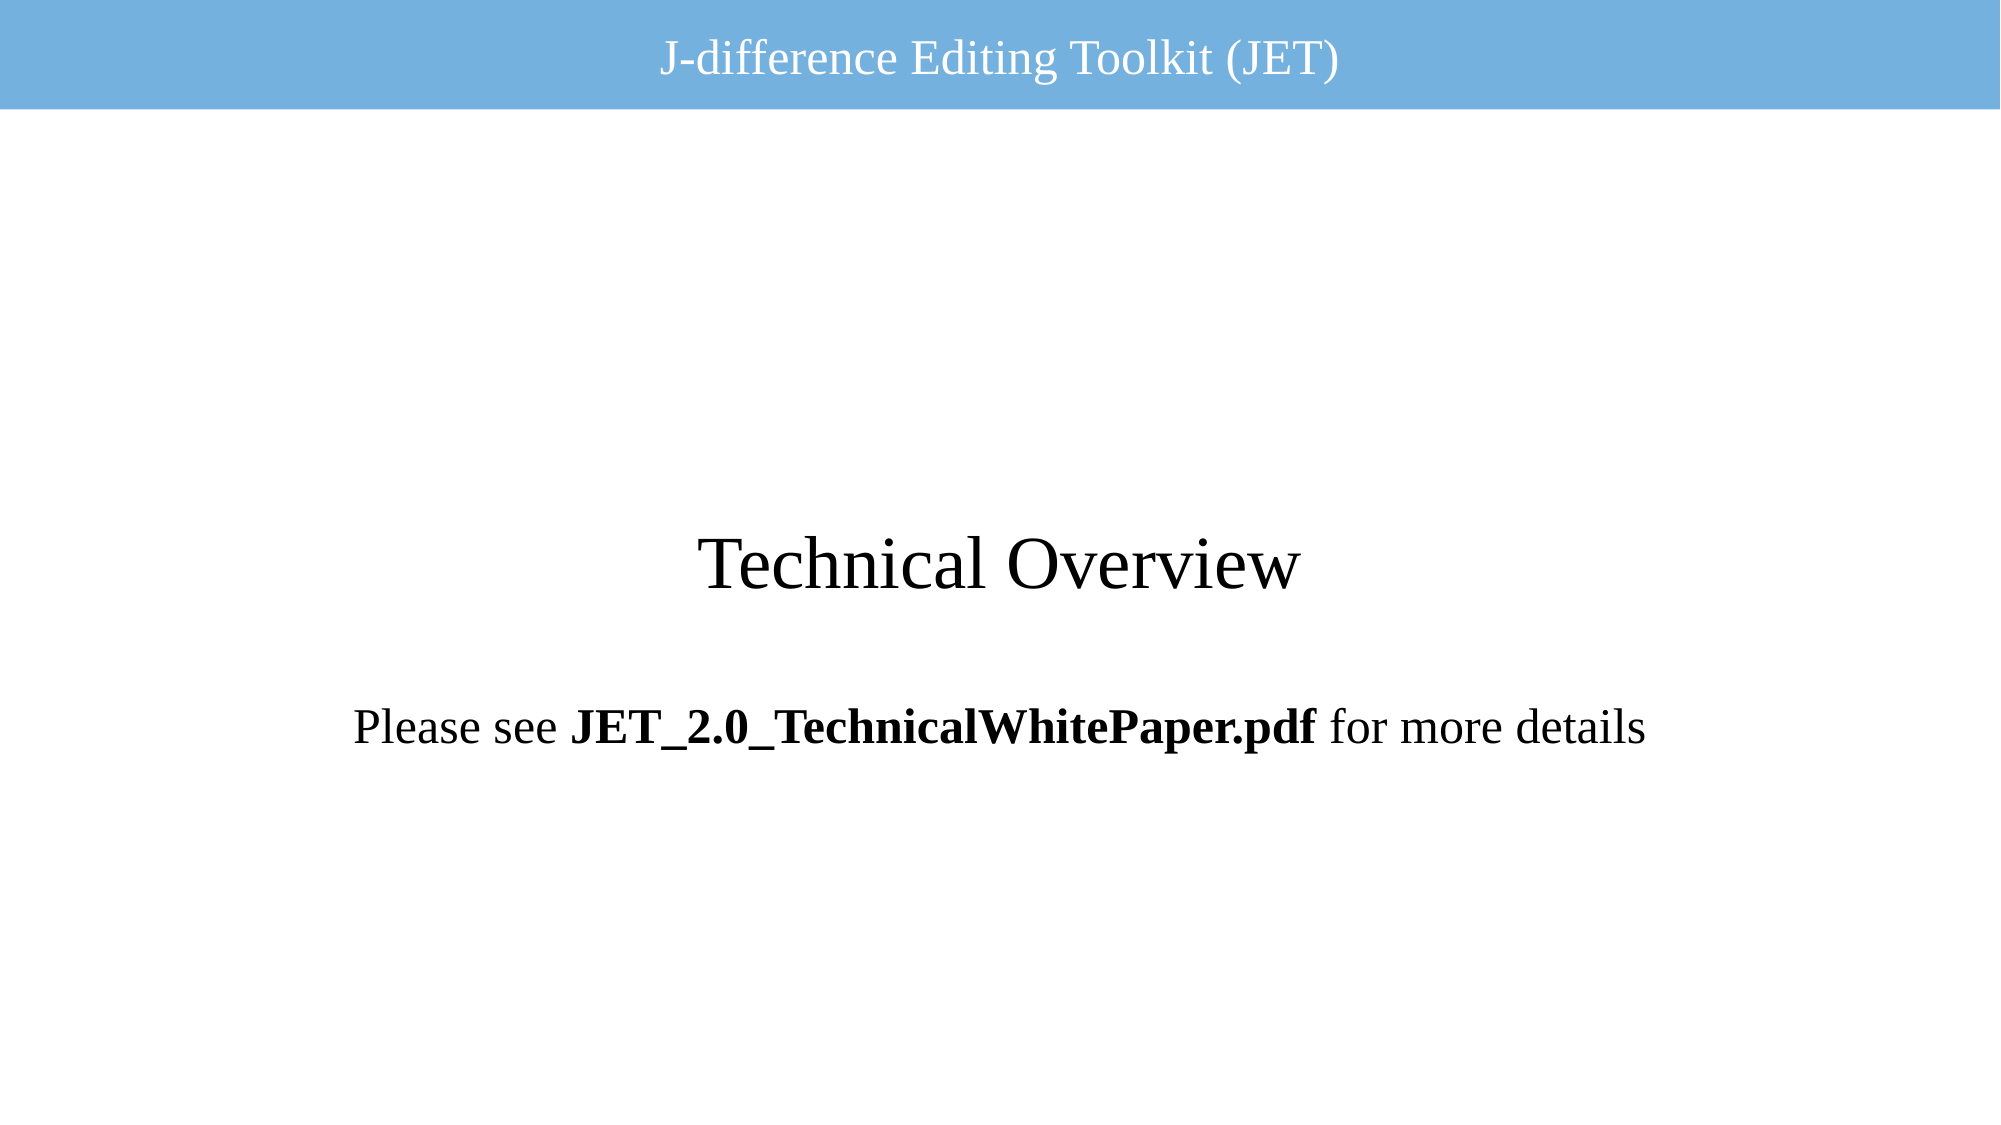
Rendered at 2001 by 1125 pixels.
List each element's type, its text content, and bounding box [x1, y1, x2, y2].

text_box J-difference Editing Toolkit (JET) [0, 0, 2000, 110]
text_box Technical Overview Please see JET_2.0_TechnicalWhitePaper.pdf for more details [291, 199, 1709, 1067]
